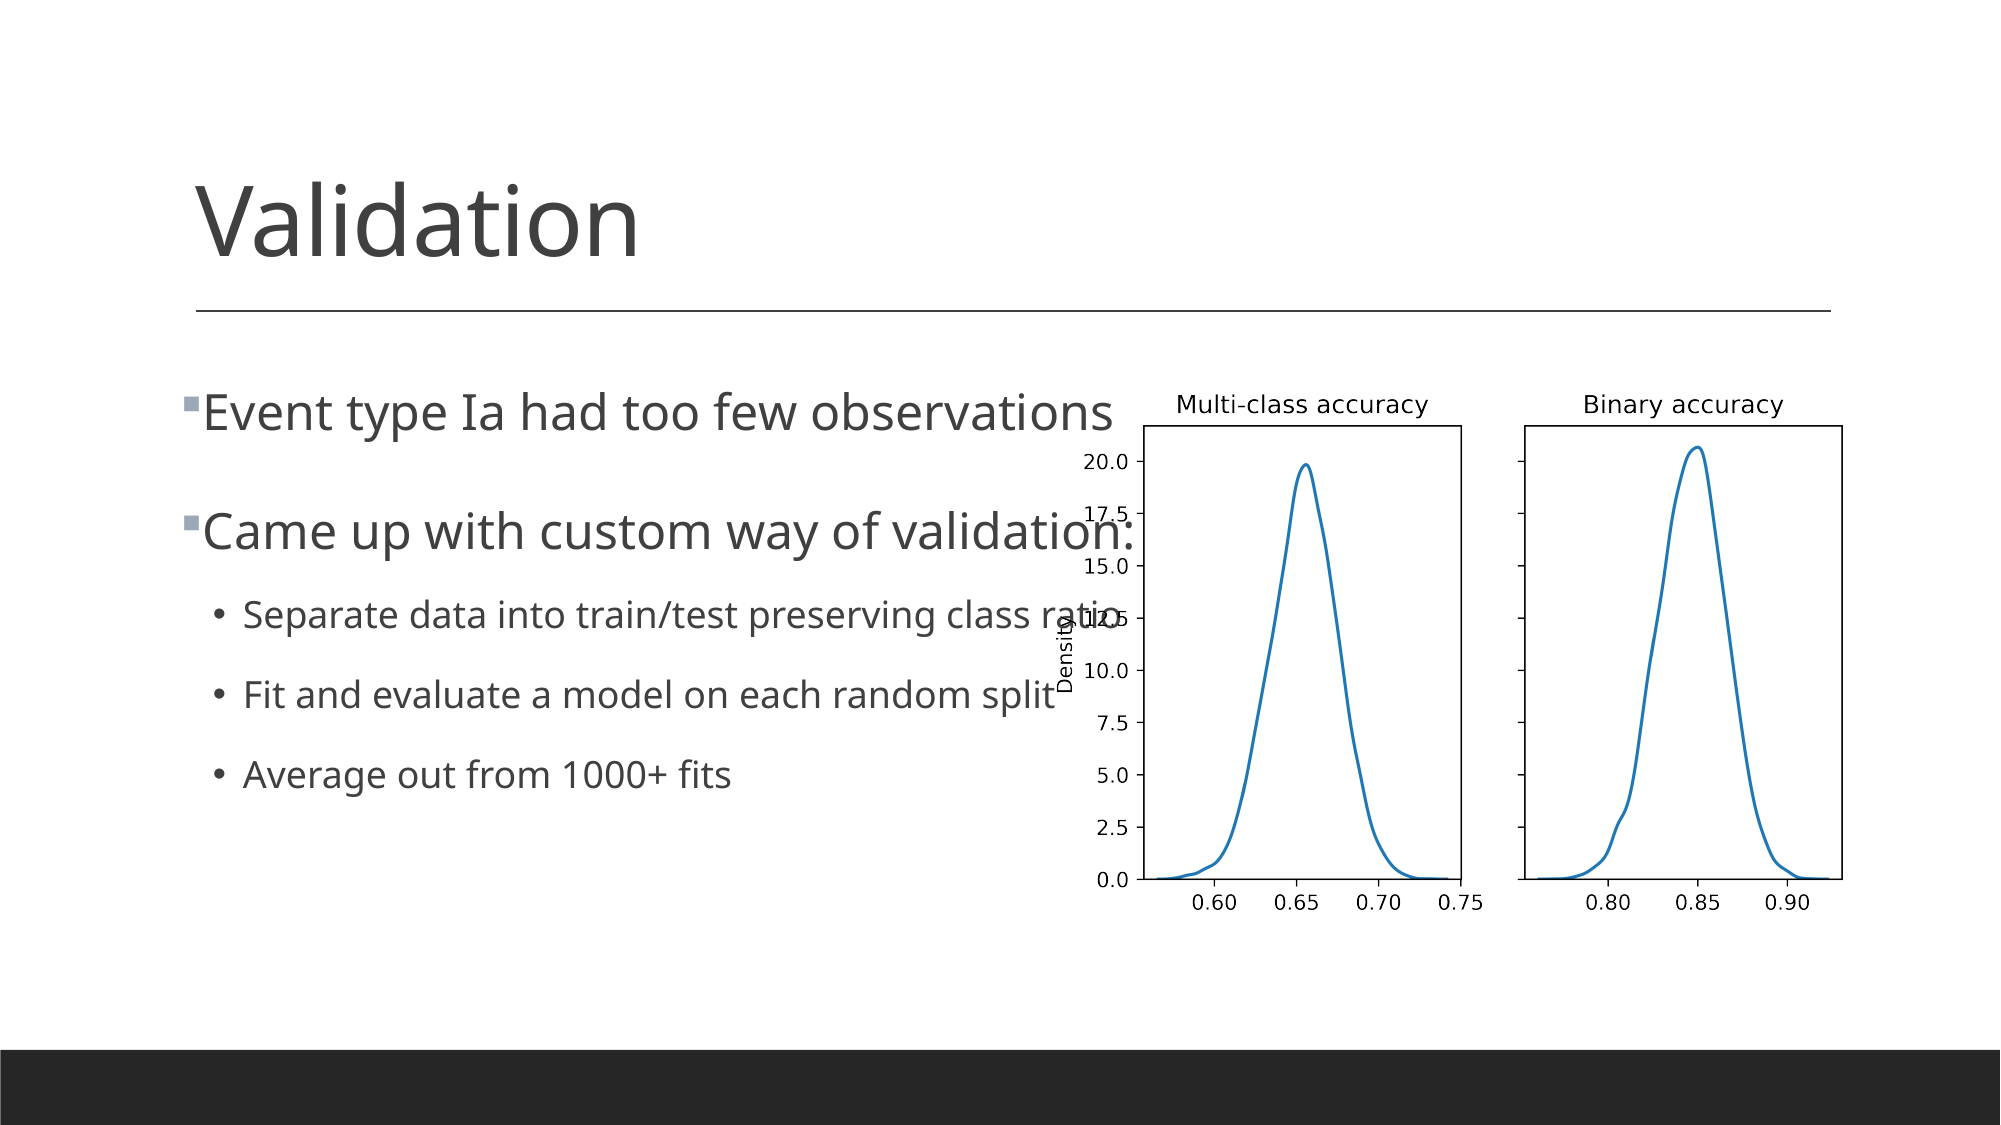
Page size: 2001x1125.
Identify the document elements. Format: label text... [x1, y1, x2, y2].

list Event type Ia had too few observations Came up with custom way of validation: Separate data into train/test preserving class ratio Fit and evaluate a model on each random split Average out from 1000+ fits [180, 345, 1830, 963]
title Validation [180, 47, 1830, 285]
picture [1039, 379, 1858, 930]
